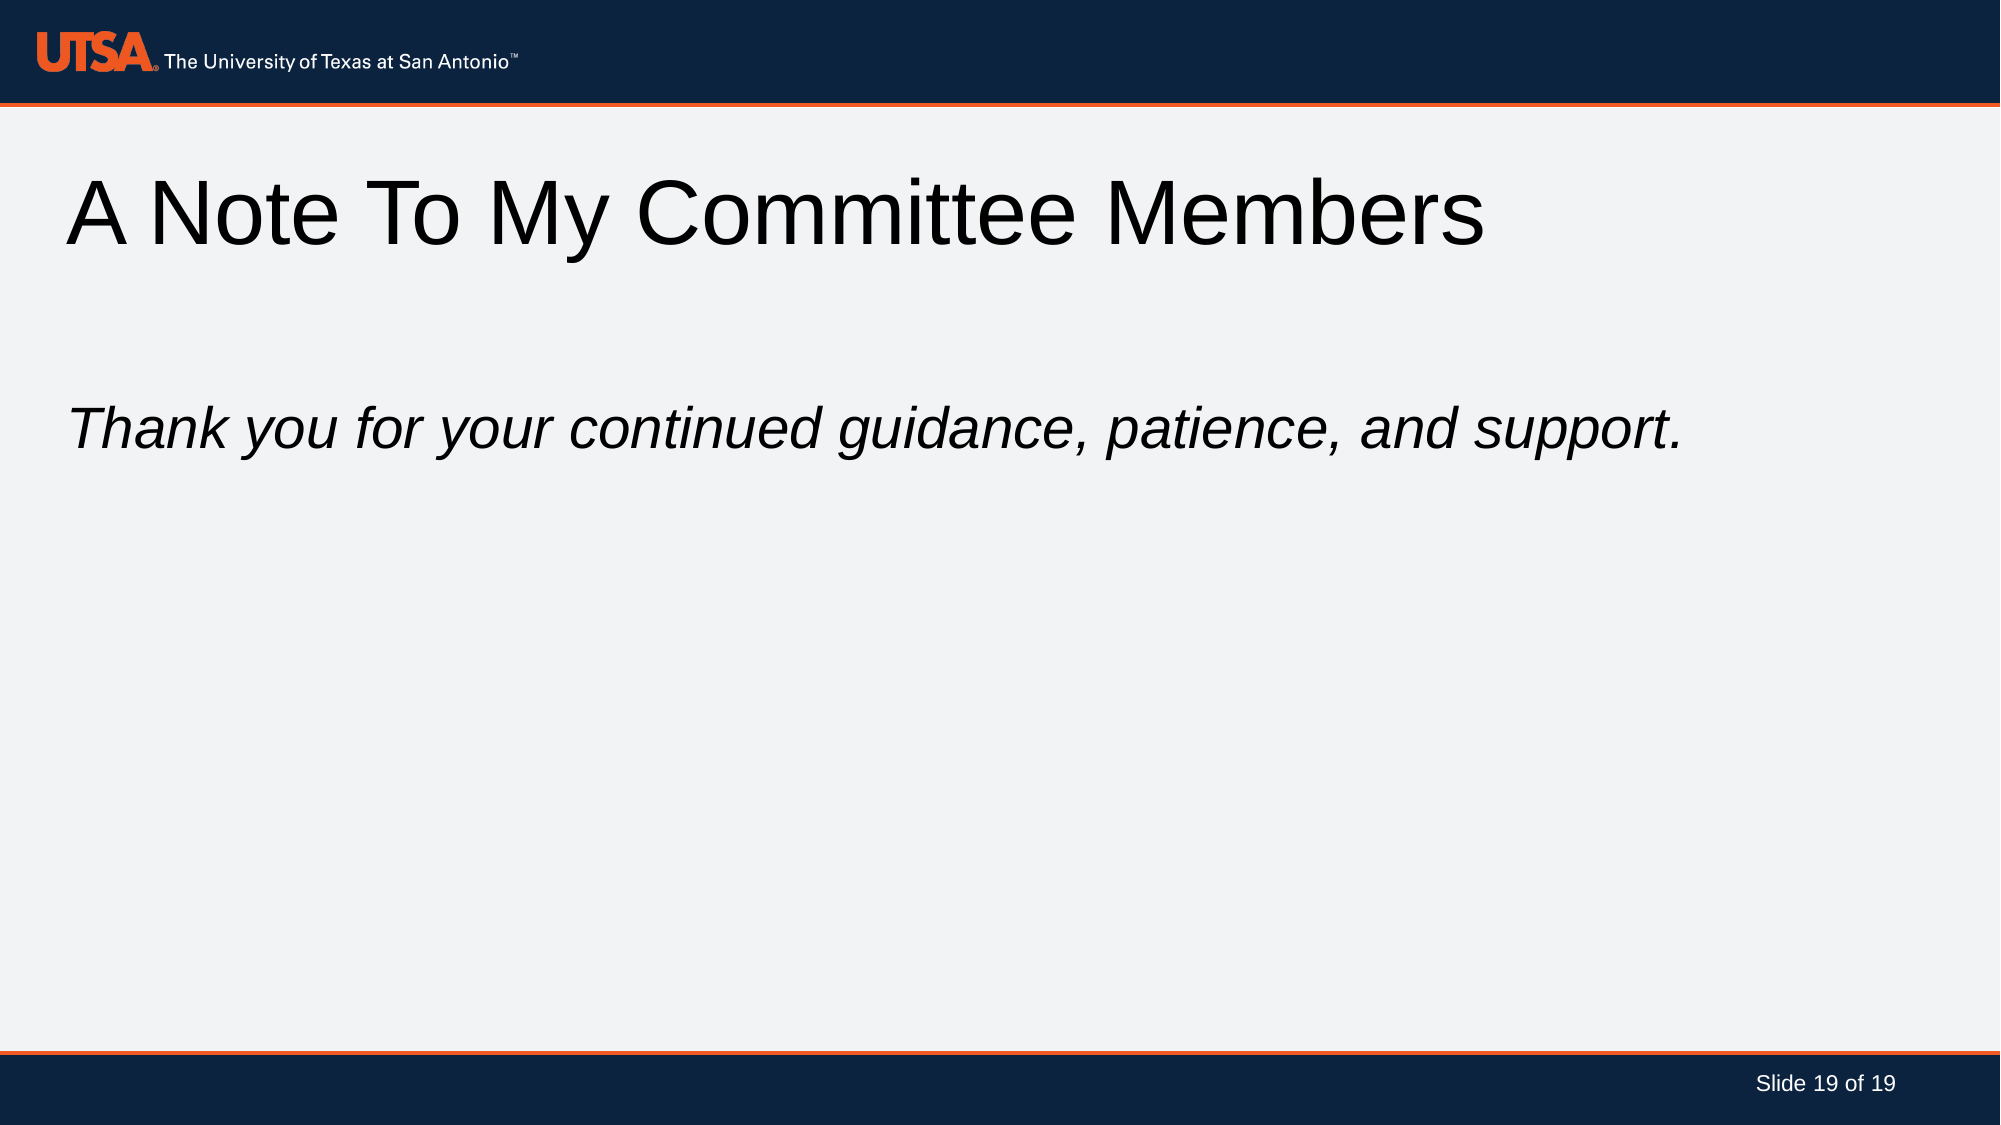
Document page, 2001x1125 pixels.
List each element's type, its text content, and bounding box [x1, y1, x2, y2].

picture [37, 31, 518, 72]
title A Note To My Committee Members [51, 132, 1950, 297]
list Slide 19 of 19 [1652, 1064, 2000, 1110]
list Thank you for your continued guidance, patience, and support. [51, 390, 1950, 1021]
